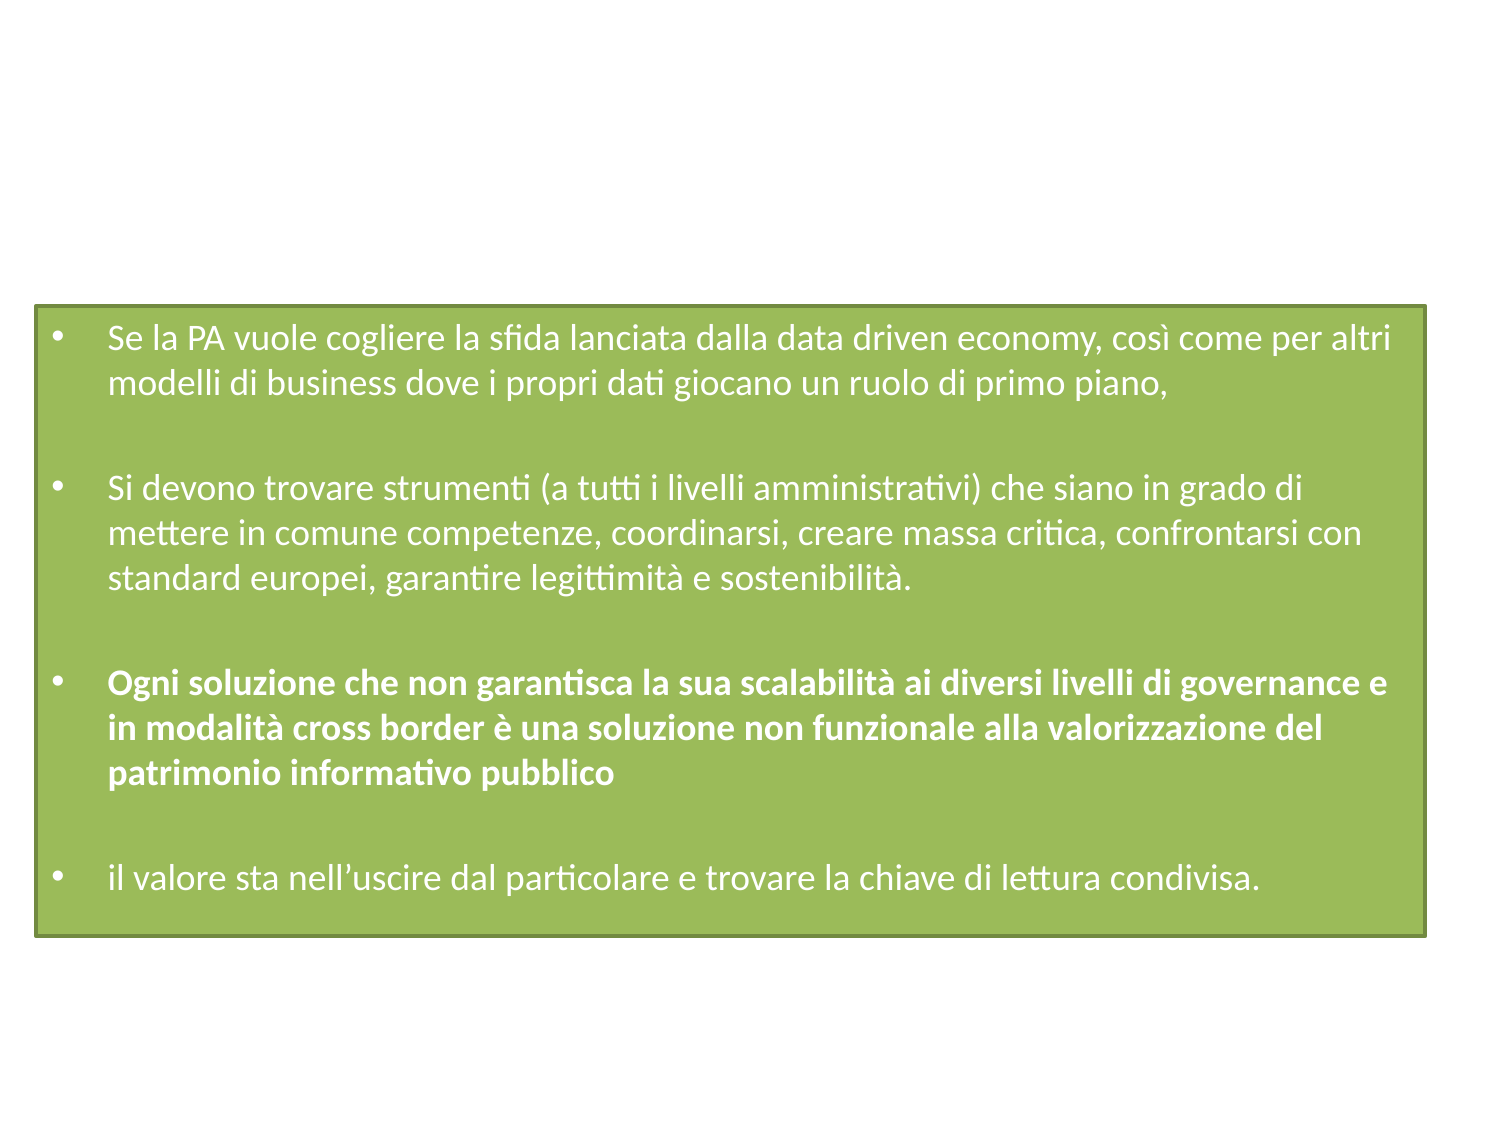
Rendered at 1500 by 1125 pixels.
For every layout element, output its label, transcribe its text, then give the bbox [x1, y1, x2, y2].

list Se la PA vuole cogliere la sfida lanciata dalla data driven economy, così come per altri modelli di business dove i propri dati giocano un ruolo di primo piano, Si devono trovare strumenti (a tutti i livelli amministrativi) che siano in grado di mettere in comune competenze, coordinarsi, creare massa critica, confrontarsi con standard europei, garantire legittimità e sostenibilità. Ogni soluzione che non garantisca la sua scalabilità ai diversi livelli di governance e in modalità cross border è una soluzione non funzionale alla valorizzazione del patrimonio informativo pubblico il valore sta nell’uscire dal particolare e trovare la chiave di lettura condivisa. [34, 304, 1427, 938]
